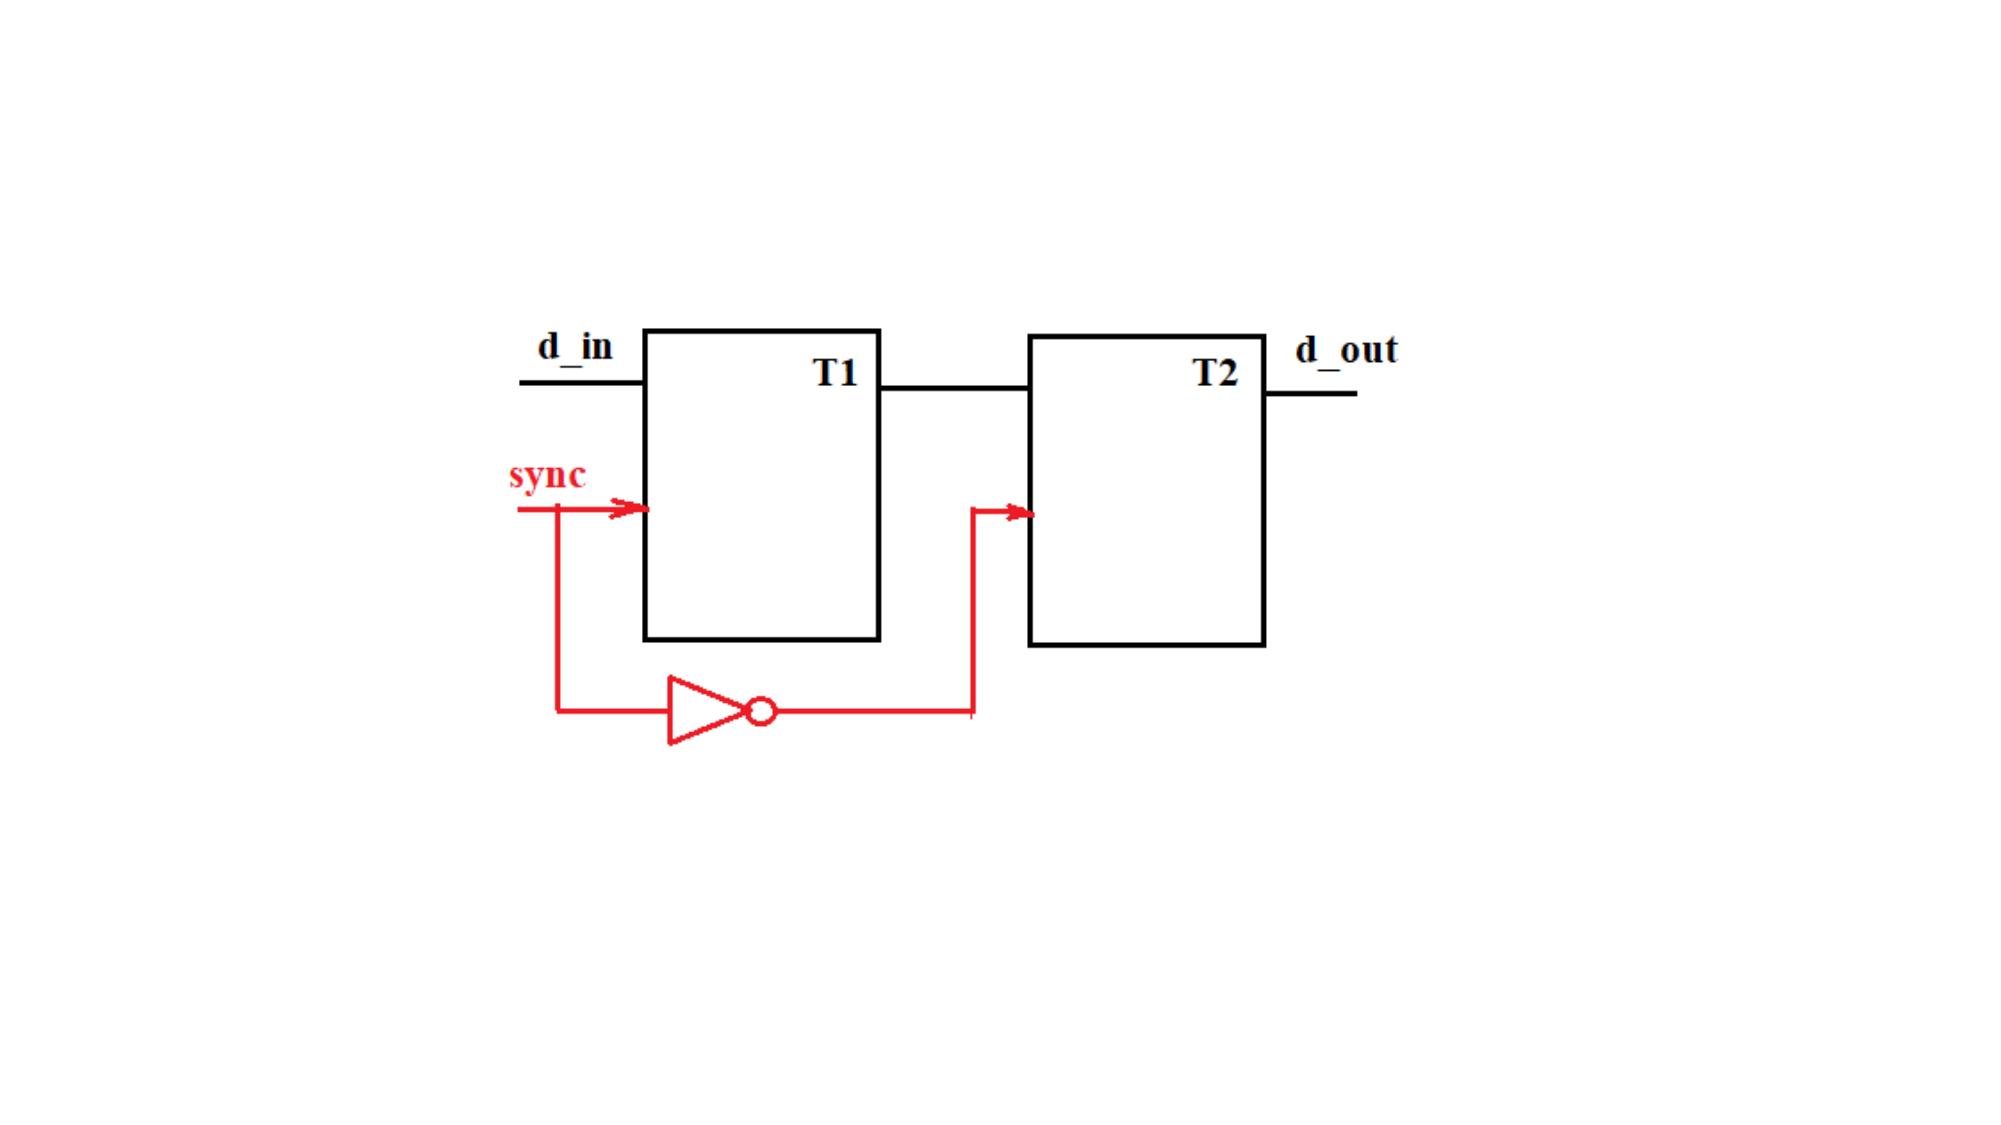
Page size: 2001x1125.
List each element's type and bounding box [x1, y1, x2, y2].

picture [451, 270, 1429, 791]
